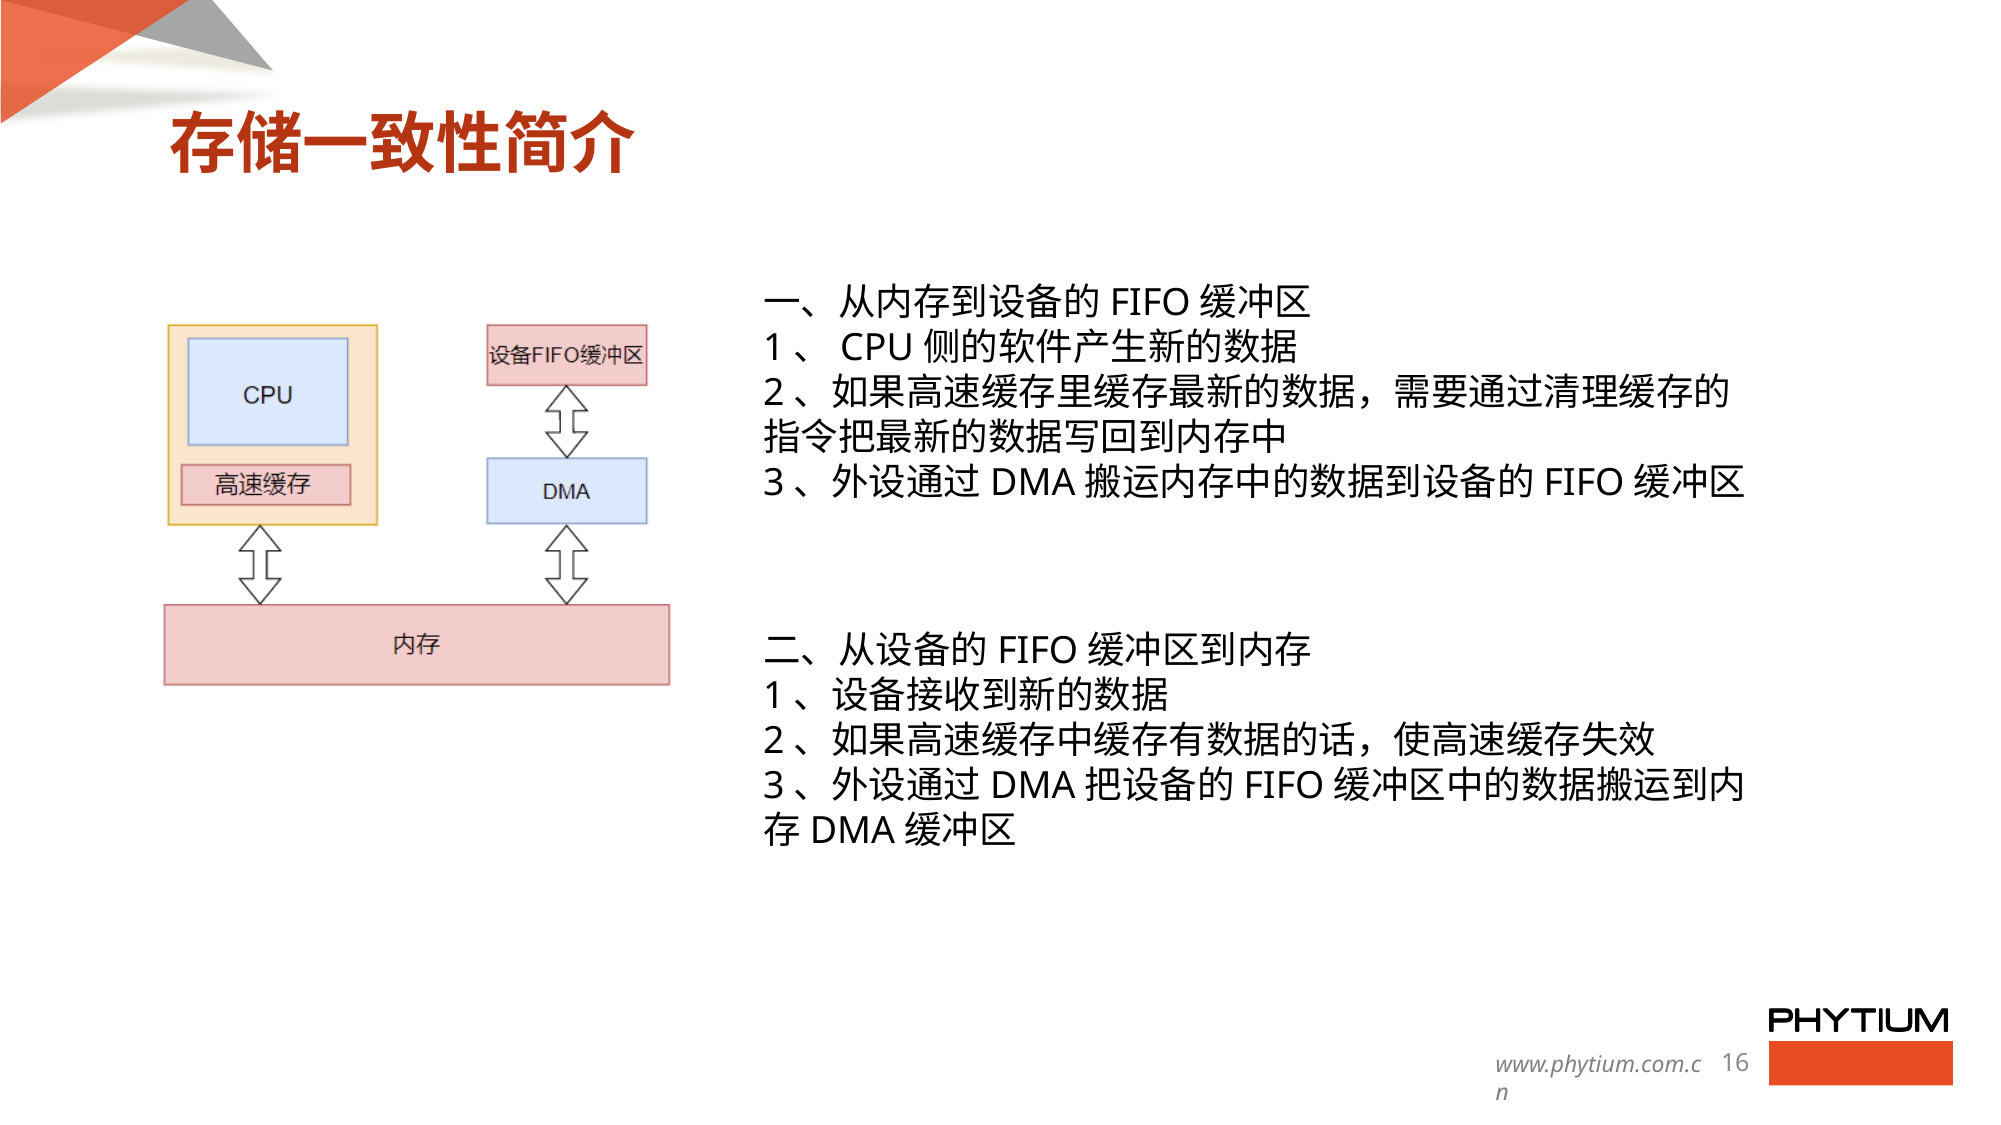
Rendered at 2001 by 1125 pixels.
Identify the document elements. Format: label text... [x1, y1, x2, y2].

picture [142, 301, 686, 702]
text_box 一、从内存到设备的FIFO缓冲区 1、CPU侧的软件产生新的数据 2、如果高速缓存里缓存最新的数据，需要通过清理缓存的指令把最新的数据写回到内存中 3、外设通过DMA搬运内存中的数据到设备的FIFO缓冲区 [748, 270, 1782, 510]
slide_number 16 [1702, 1041, 1768, 1086]
text_box 存储一致性简介 [154, 93, 1796, 189]
text_box 二、从设备的FIFO缓冲区到内存 1、设备接收到新的数据 2、如果高速缓存中缓存有数据的话，使高速缓存失效 3、外设通过DMA把设备的FIFO缓冲区中的数据搬运到内存DMA缓冲区 [748, 618, 1782, 859]
